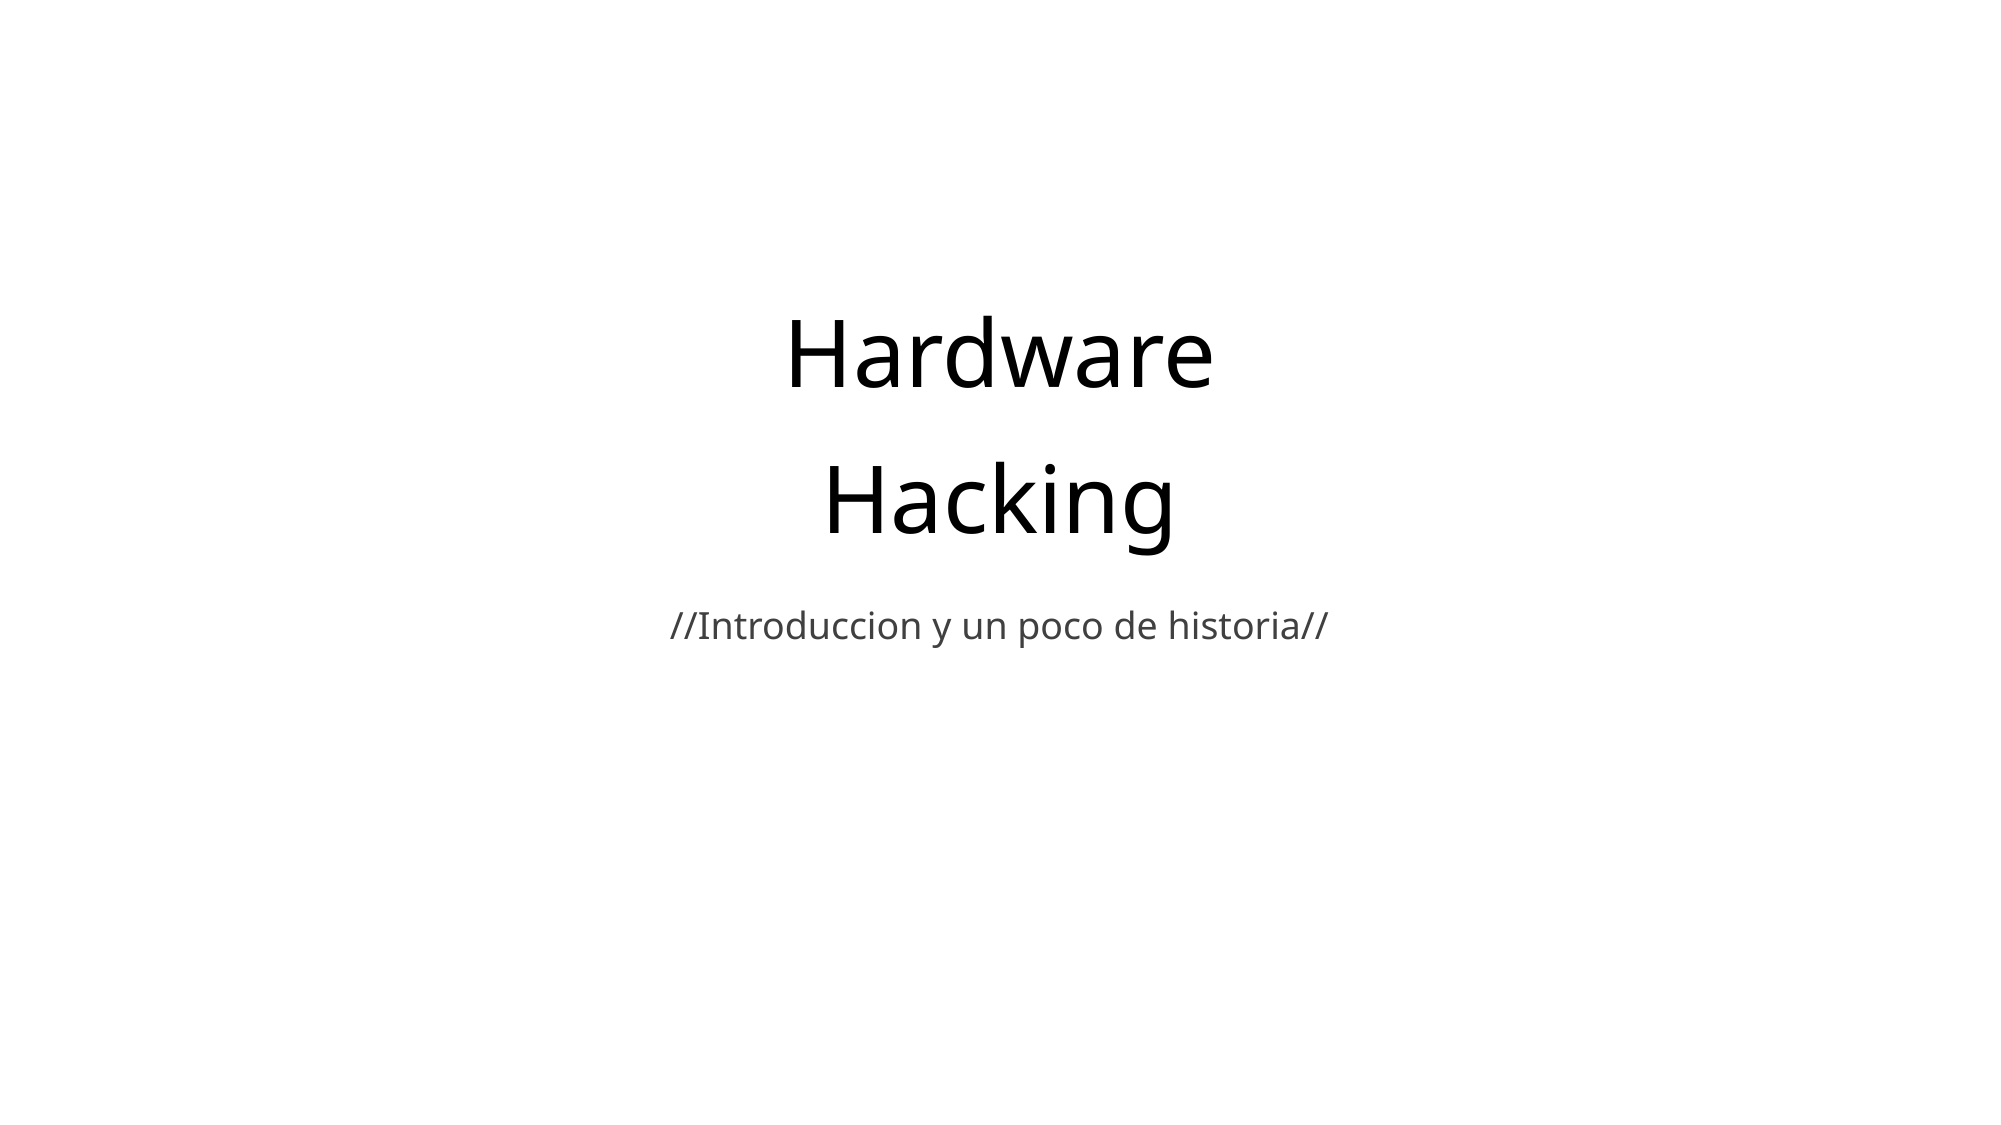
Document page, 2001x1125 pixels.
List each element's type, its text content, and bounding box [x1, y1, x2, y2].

subtitle //Introduccion y un poco de historia// [452, 600, 1548, 681]
title Hardware Hacking [452, 249, 1548, 560]
